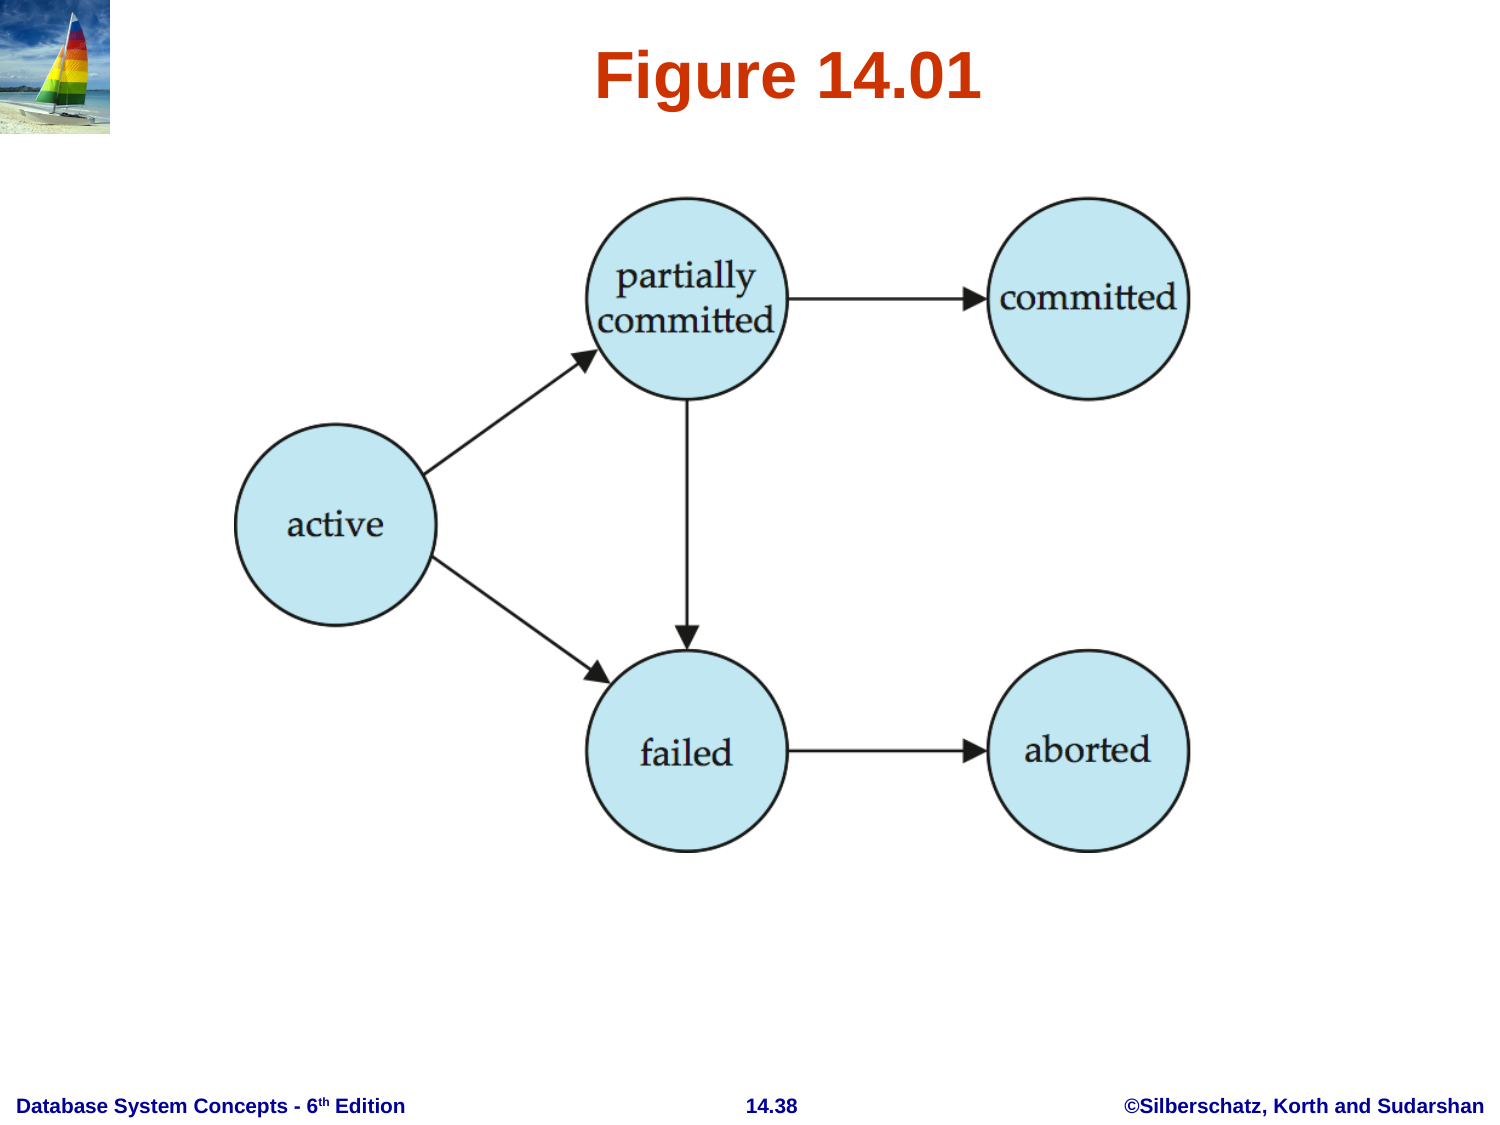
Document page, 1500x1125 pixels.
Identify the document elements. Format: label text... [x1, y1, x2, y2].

picture [0, 0, 110, 134]
title Figure 14.01 [125, 18, 1452, 120]
picture [234, 193, 1194, 853]
